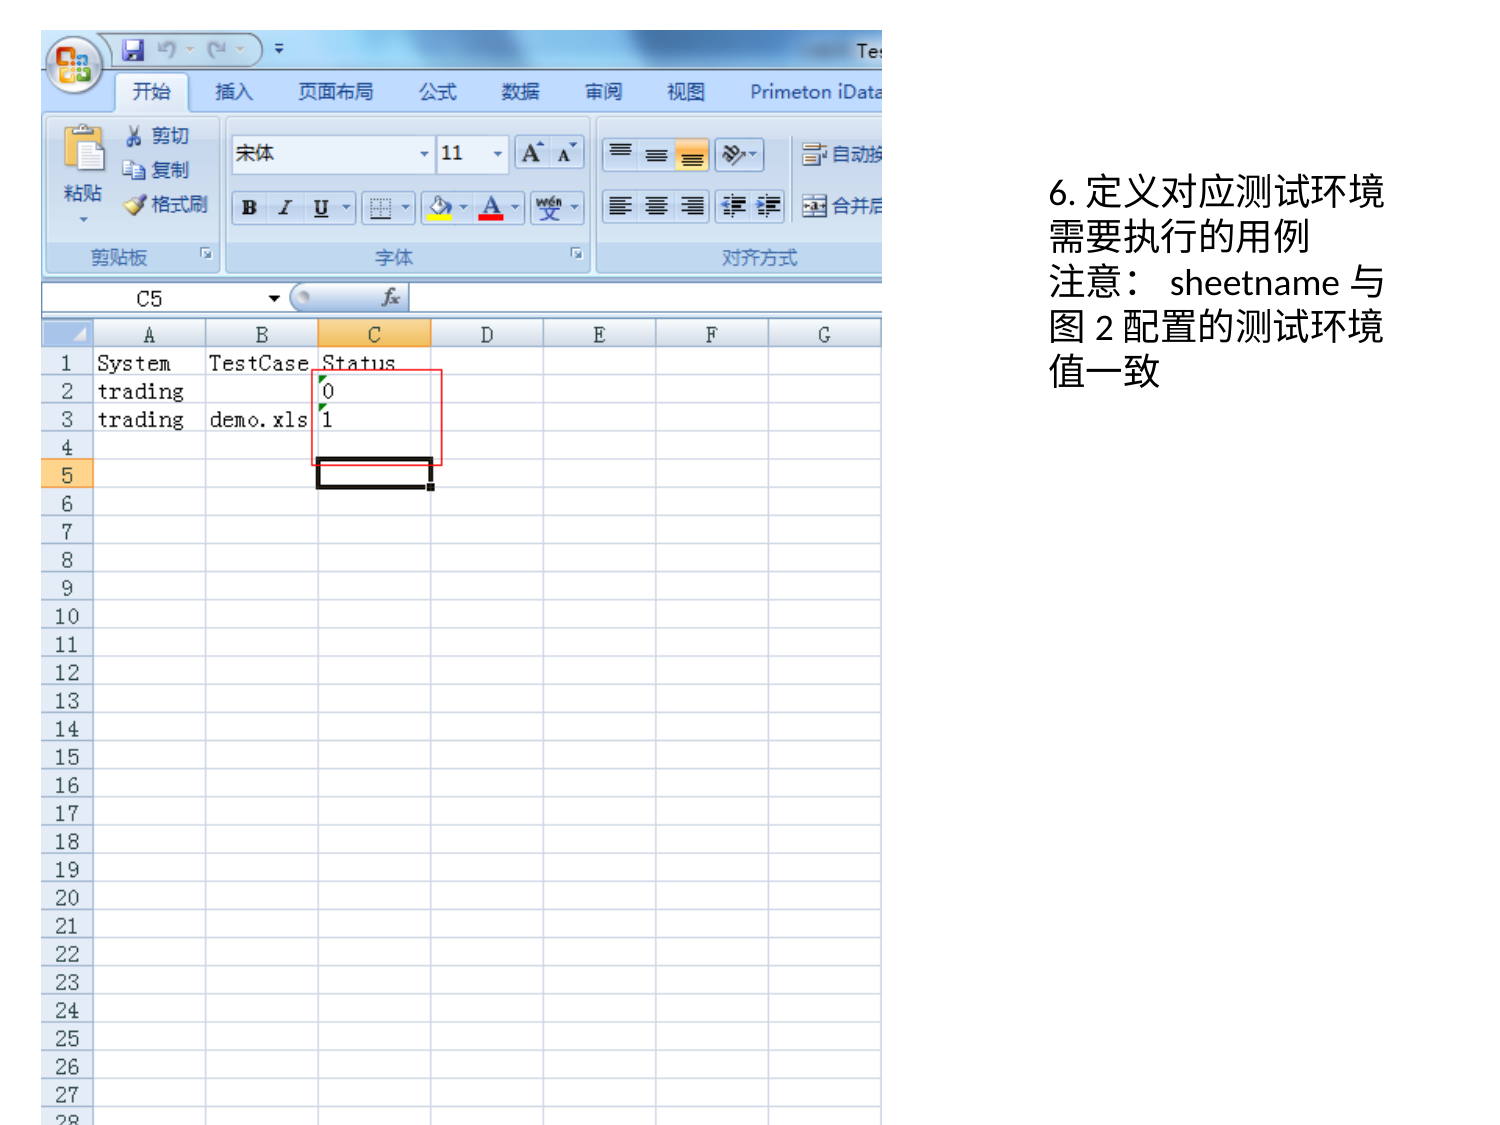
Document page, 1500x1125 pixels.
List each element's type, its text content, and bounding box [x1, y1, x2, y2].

picture [41, 30, 883, 1125]
text_box 6.定义对应测试环境需要执行的用例 注意：sheetname与图2配置的测试环境值一致 [1033, 160, 1436, 401]
